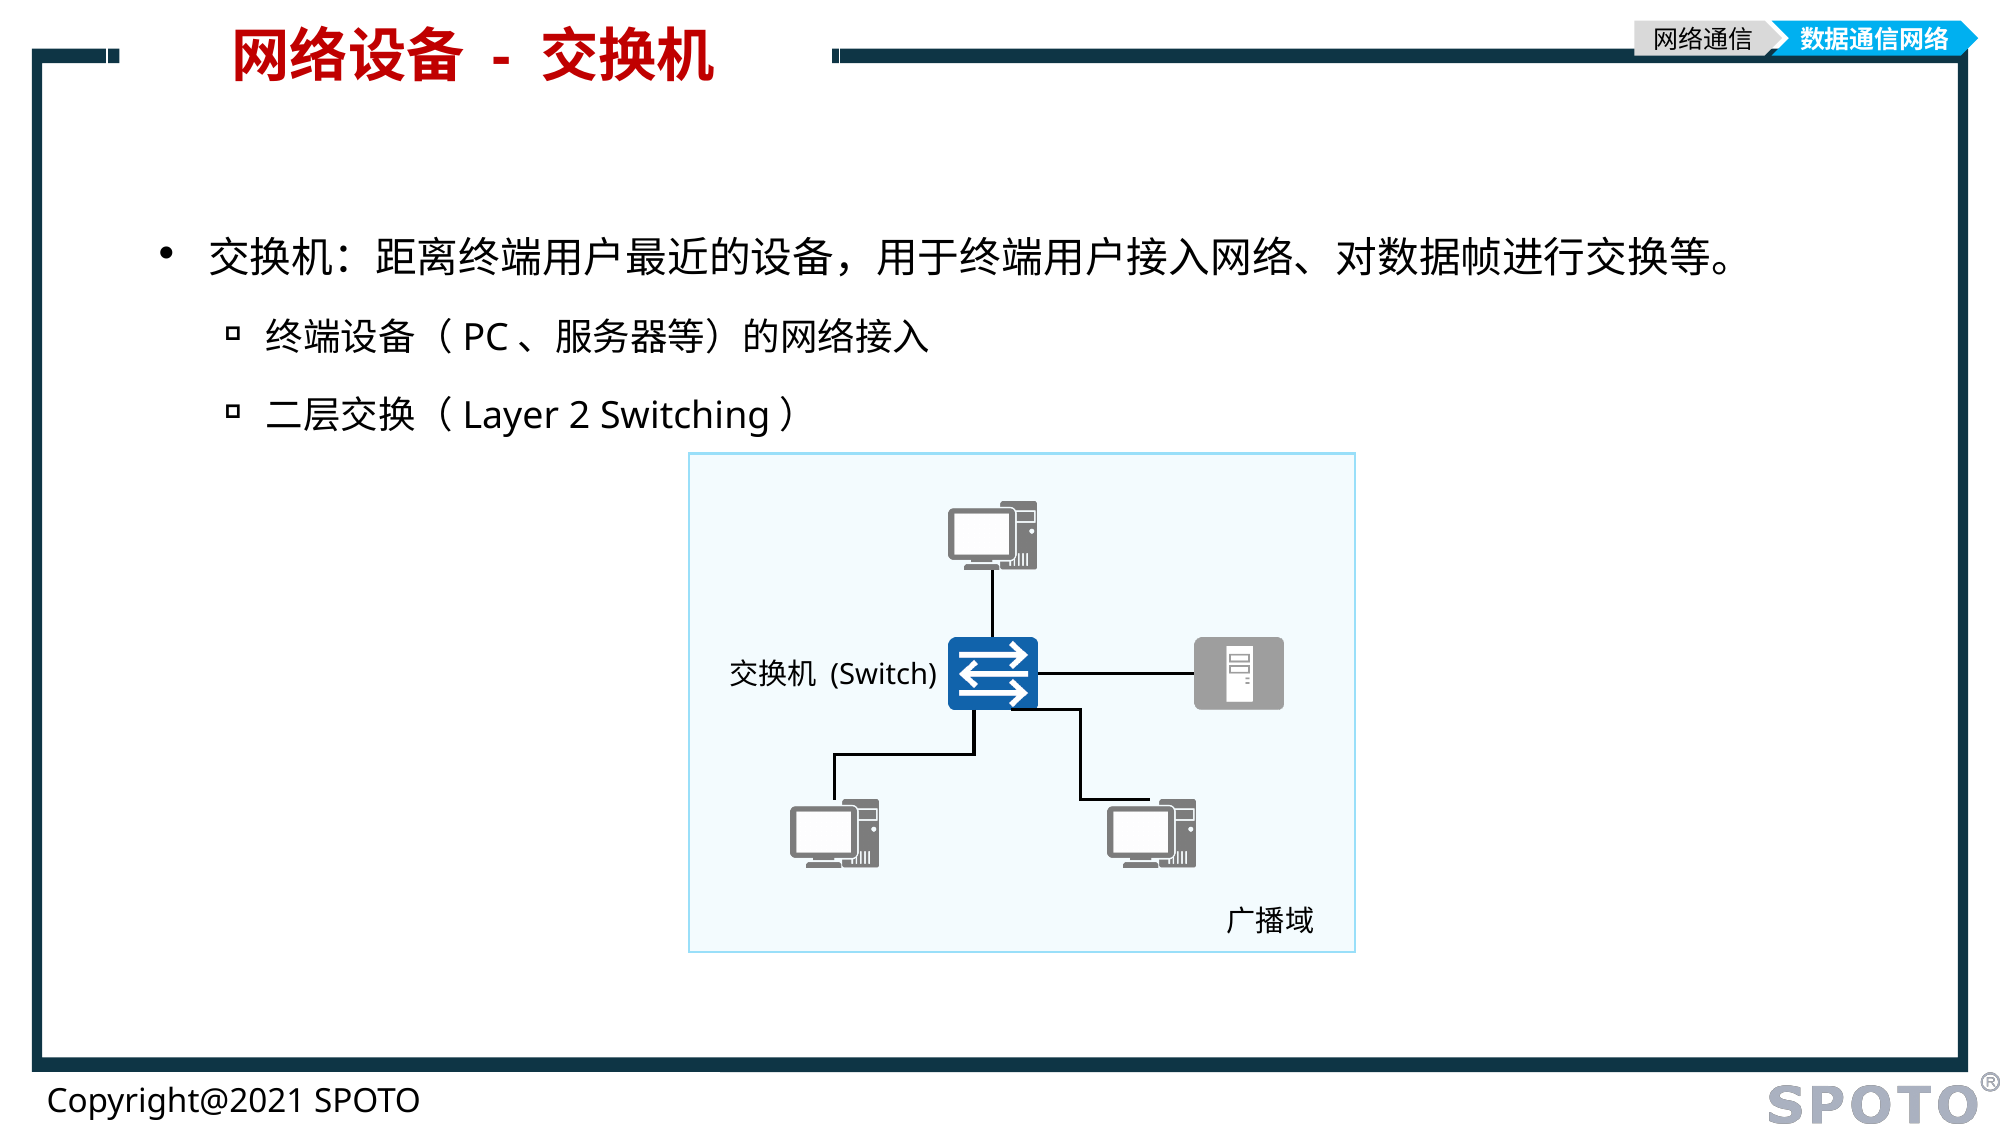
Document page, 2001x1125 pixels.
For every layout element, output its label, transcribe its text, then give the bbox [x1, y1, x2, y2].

text_box 广播域 [1211, 895, 1330, 946]
title 网络设备 - 交换机 [106, 2, 840, 112]
list 交换机：距离终端用户最近的设备，用于终端用户接入网络、对数据帧进行交换等。 终端设备（PC、服务器等）的网络接入 二层交换（Layer 2 Switching） [145, 203, 2000, 972]
text_box 数据通信网络 [1771, 20, 1979, 56]
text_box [708, 501, 1284, 868]
text_box 网络通信 [1634, 20, 1783, 56]
